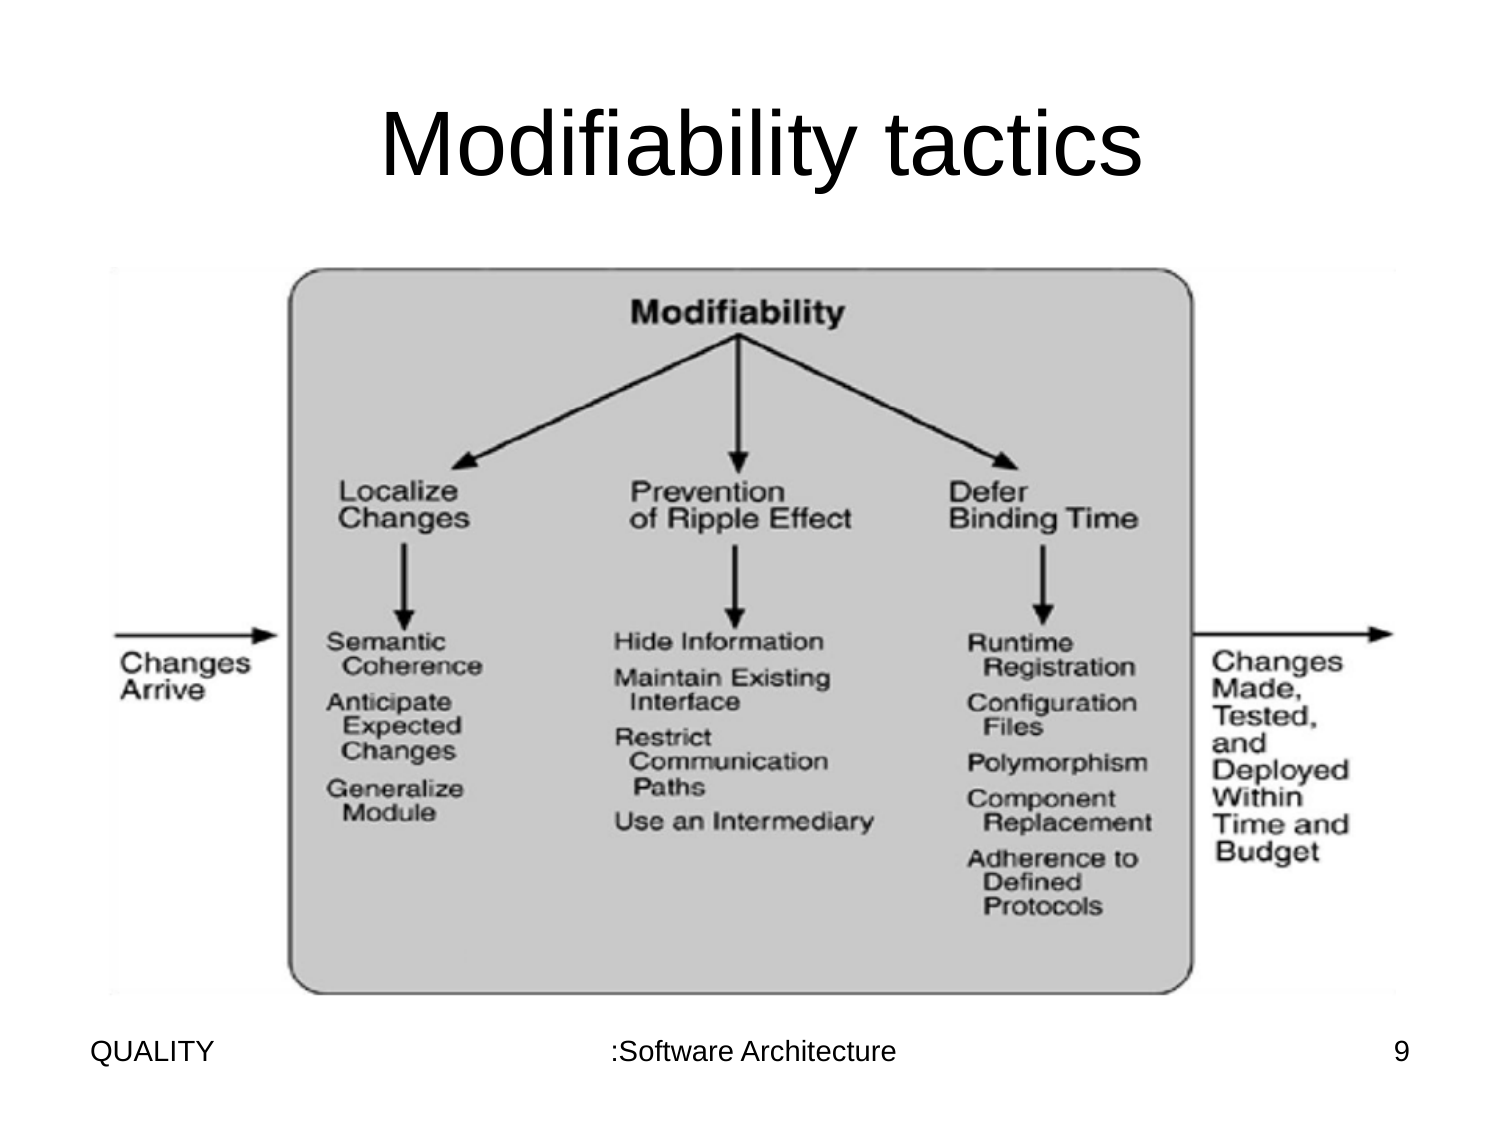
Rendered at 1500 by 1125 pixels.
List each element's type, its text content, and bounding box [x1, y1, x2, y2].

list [104, 267, 1396, 1000]
title Modifiability tactics [75, 45, 1425, 233]
slide_number QUALITY [74, 1024, 426, 1103]
slide_number 9 [1074, 1024, 1426, 1103]
footer :Software Architecture [512, 1024, 988, 1103]
